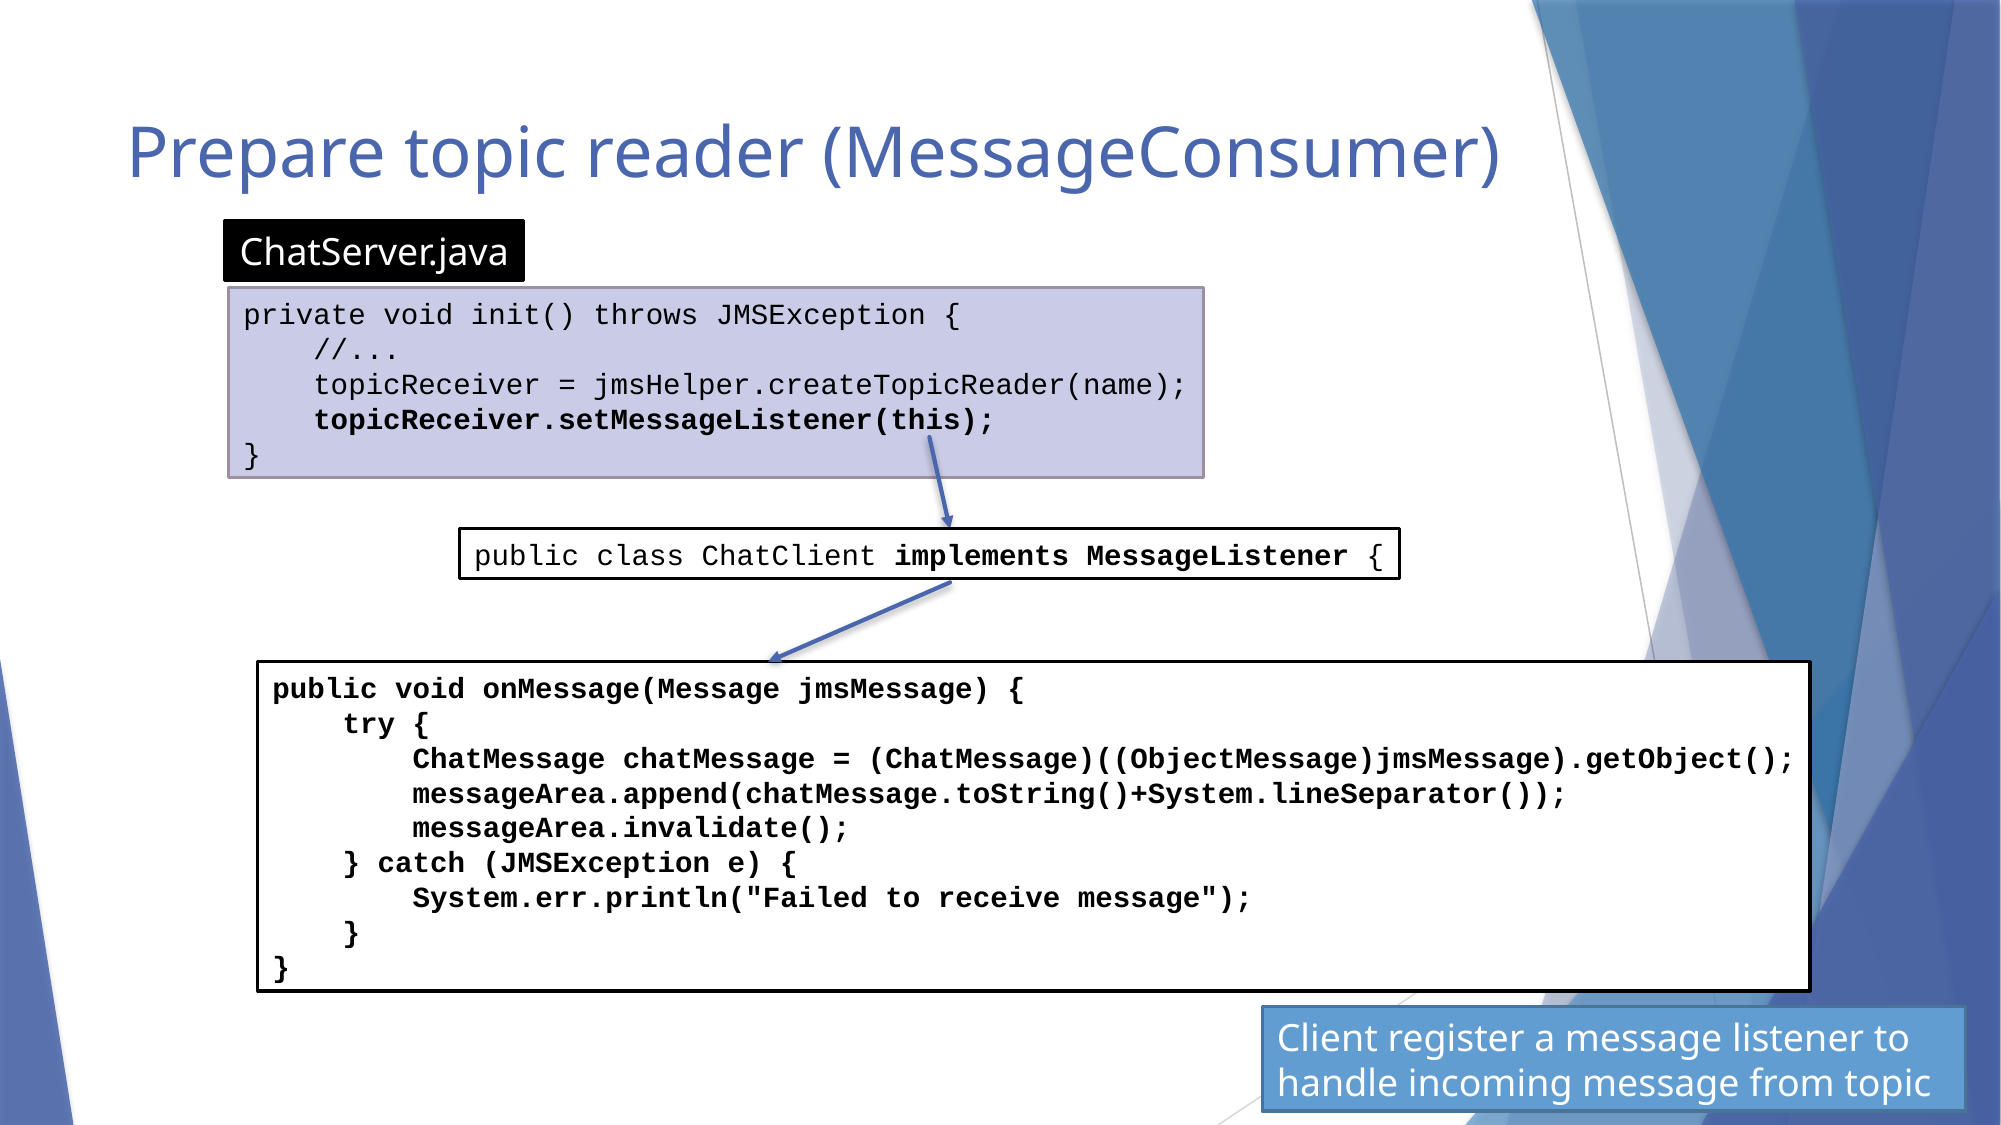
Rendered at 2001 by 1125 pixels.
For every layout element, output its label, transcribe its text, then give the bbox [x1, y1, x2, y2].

text_box Client register a message listener to handle incoming message from topic [1261, 1005, 1967, 1113]
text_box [928, 436, 951, 530]
text_box private void init() throws JMSException { //... topicReceiver = jmsHelper.createTopicReader(name); topicReceiver.setMessageListener(this); } [227, 286, 1205, 479]
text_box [767, 581, 951, 663]
text_box ChatServer.java [223, 219, 525, 282]
text_box public void onMessage(Message jmsMessage) { try { ChatMessage chatMessage = (ChatMessage)((ObjectMessage)jmsMessage).getObject(); messageArea.append(chatMessage.toString()+System.lineSeparator()); messageArea.invalidate(); } catch (JMSException e) { System.err.println("Failed to receive message"); } } [256, 660, 1812, 993]
title Prepare topic reader (MessageConsumer) [111, 99, 1522, 221]
text_box public class ChatClient implements MessageListener { [458, 527, 1401, 580]
